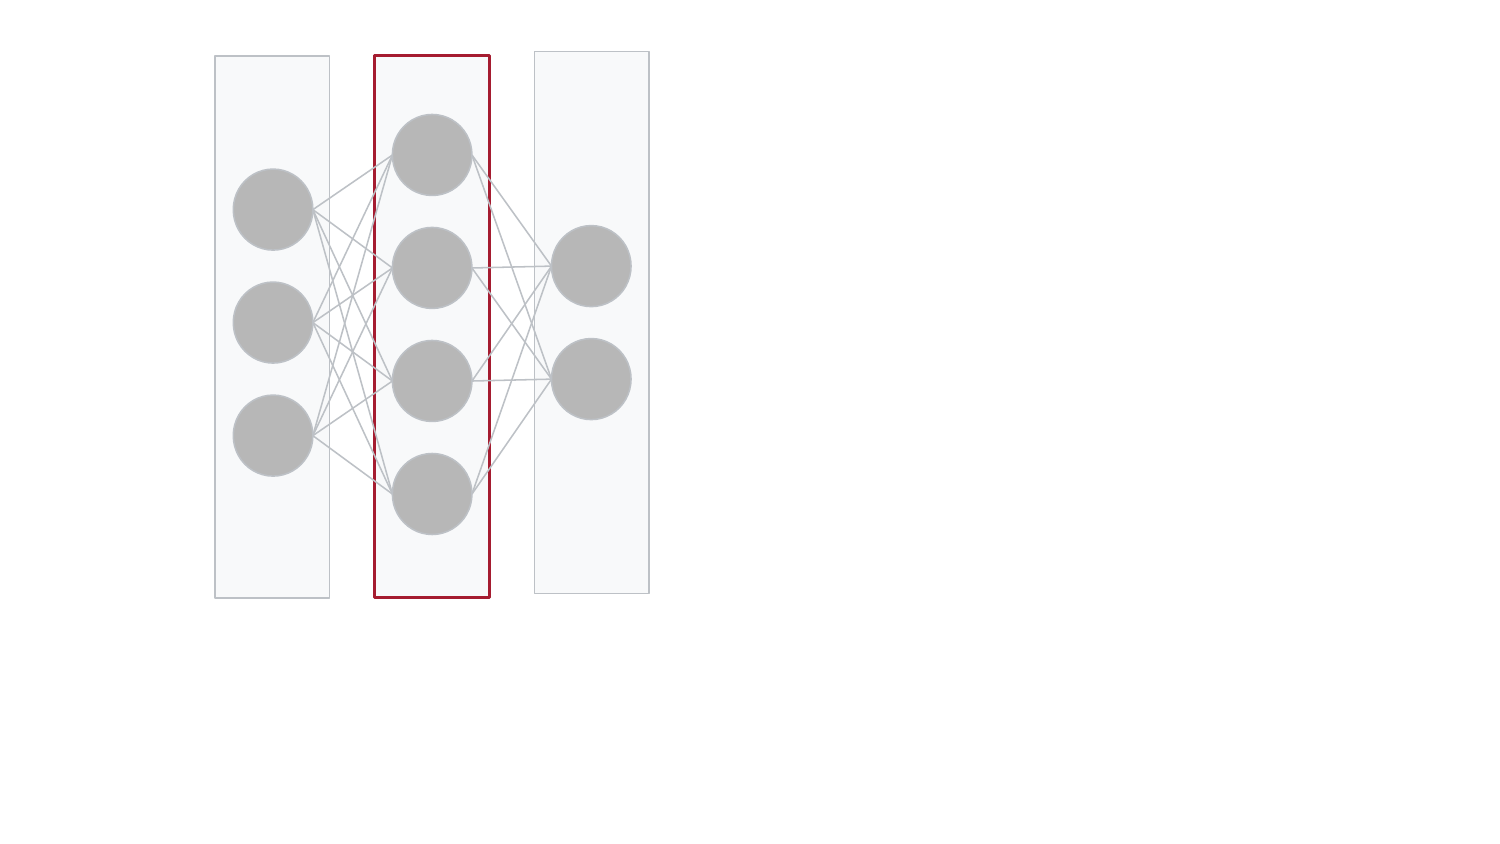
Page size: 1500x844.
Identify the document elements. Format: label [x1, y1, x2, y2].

text_box [215, 55, 330, 598]
text_box [556, 338, 632, 420]
text_box [399, 179, 465, 243]
text_box [312, 380, 393, 434]
text_box [400, 340, 465, 422]
text_box [471, 378, 552, 495]
text_box [374, 503, 490, 598]
text_box [399, 406, 465, 470]
text_box [233, 282, 305, 364]
text_box [400, 227, 465, 309]
text_box [392, 114, 472, 196]
text_box [312, 154, 393, 380]
text_box [393, 453, 471, 535]
text_box [233, 169, 306, 251]
text_box [471, 154, 552, 378]
text_box [233, 395, 306, 477]
text_box [534, 51, 650, 594]
text_box [374, 55, 490, 153]
text_box [556, 225, 632, 307]
text_box [312, 435, 393, 495]
text_box [400, 294, 464, 355]
